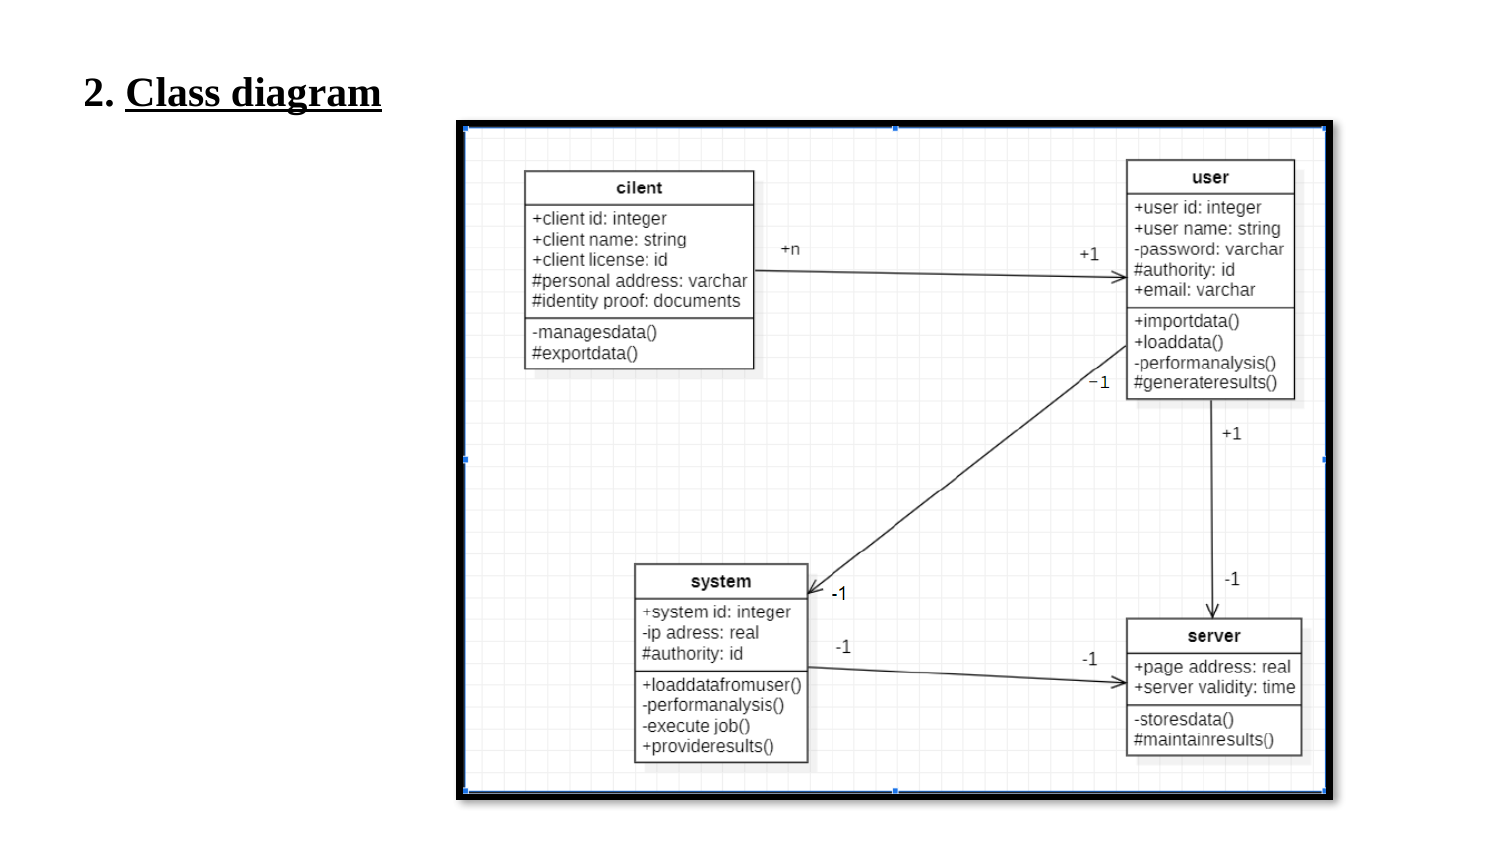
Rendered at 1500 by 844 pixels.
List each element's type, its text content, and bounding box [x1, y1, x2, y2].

text_box 2. Class diagram [68, 50, 495, 253]
picture [462, 125, 1327, 794]
